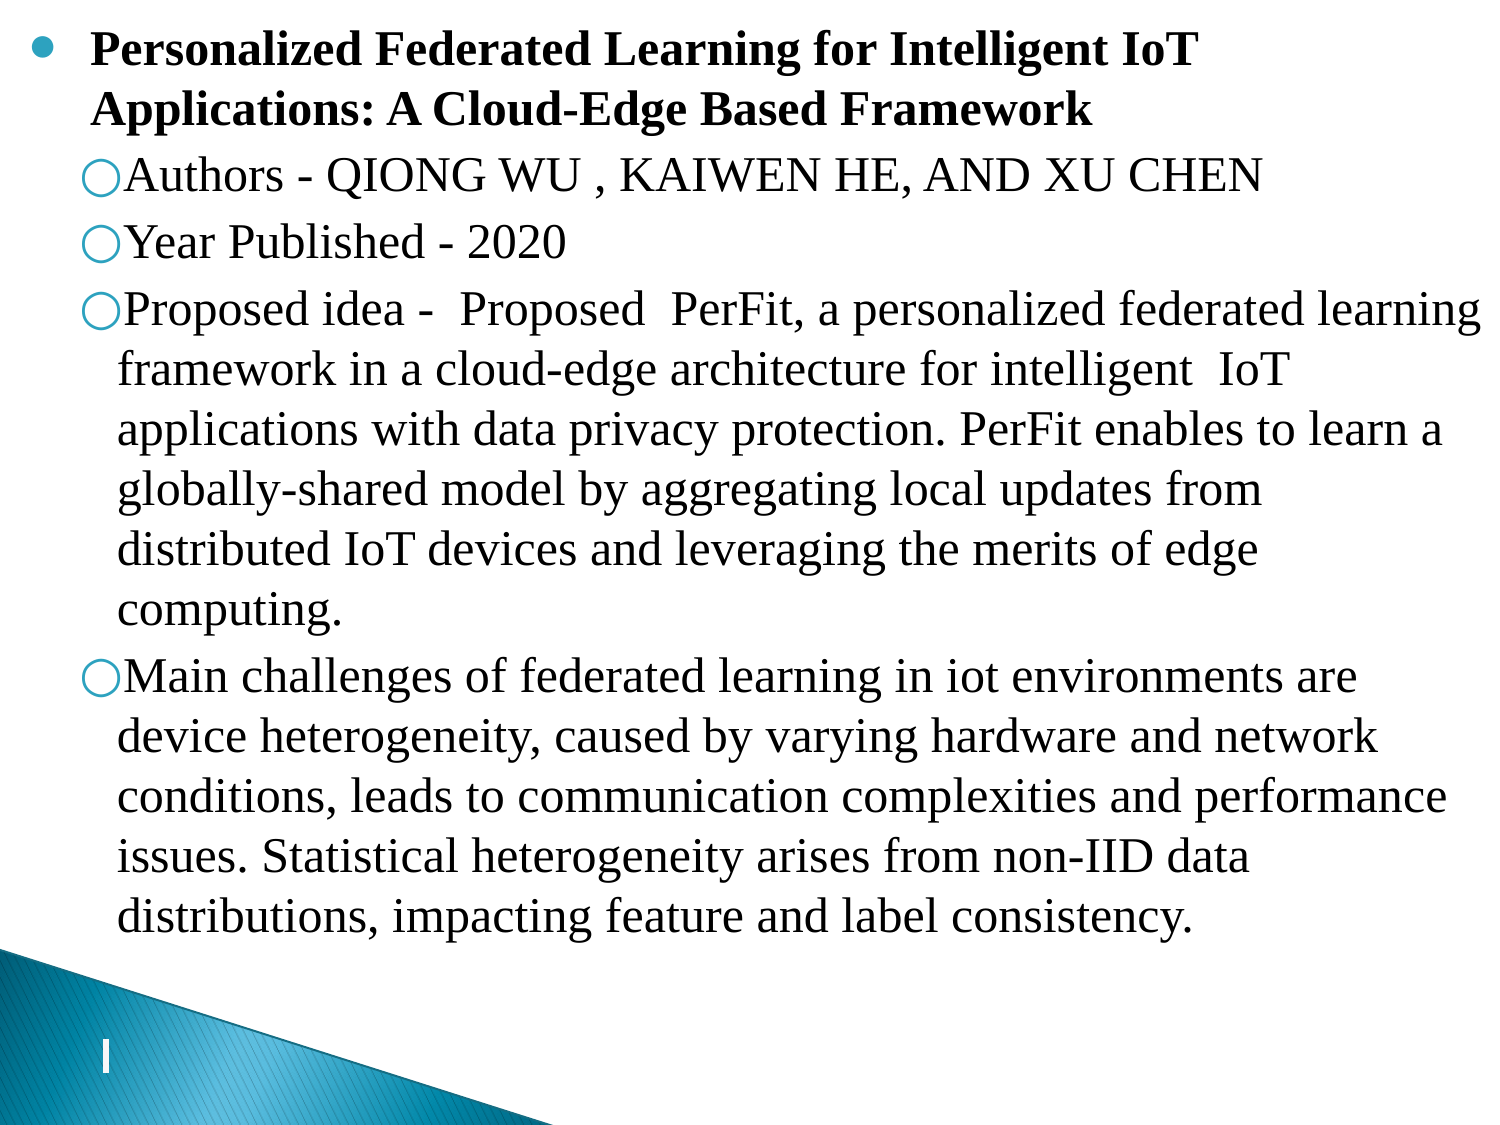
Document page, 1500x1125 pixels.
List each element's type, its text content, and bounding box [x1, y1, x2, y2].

text_box Personalized Federated Learning for Intelligent IoT Applications: A Cloud-Edge Based Framework Authors - QIONG WU , KAIWEN HE, AND XU CHEN Year Published - 2020 Proposed idea - Proposed PerFit, a personalized federated learning framework in a cloud-edge architecture for intelligent IoT applications with data privacy protection. PerFit enables to learn a globally-shared model by aggregating local updates from distributed IoT devices and leveraging the merits of edge computing. Main challenges of federated learning in iot environments are device heterogeneity, caused by varying hardware and network conditions, leads to communication complexities and performance issues. Statistical heterogeneity arises from non-IID data distributions, impacting feature and label consistency. [0, 0, 1500, 1125]
